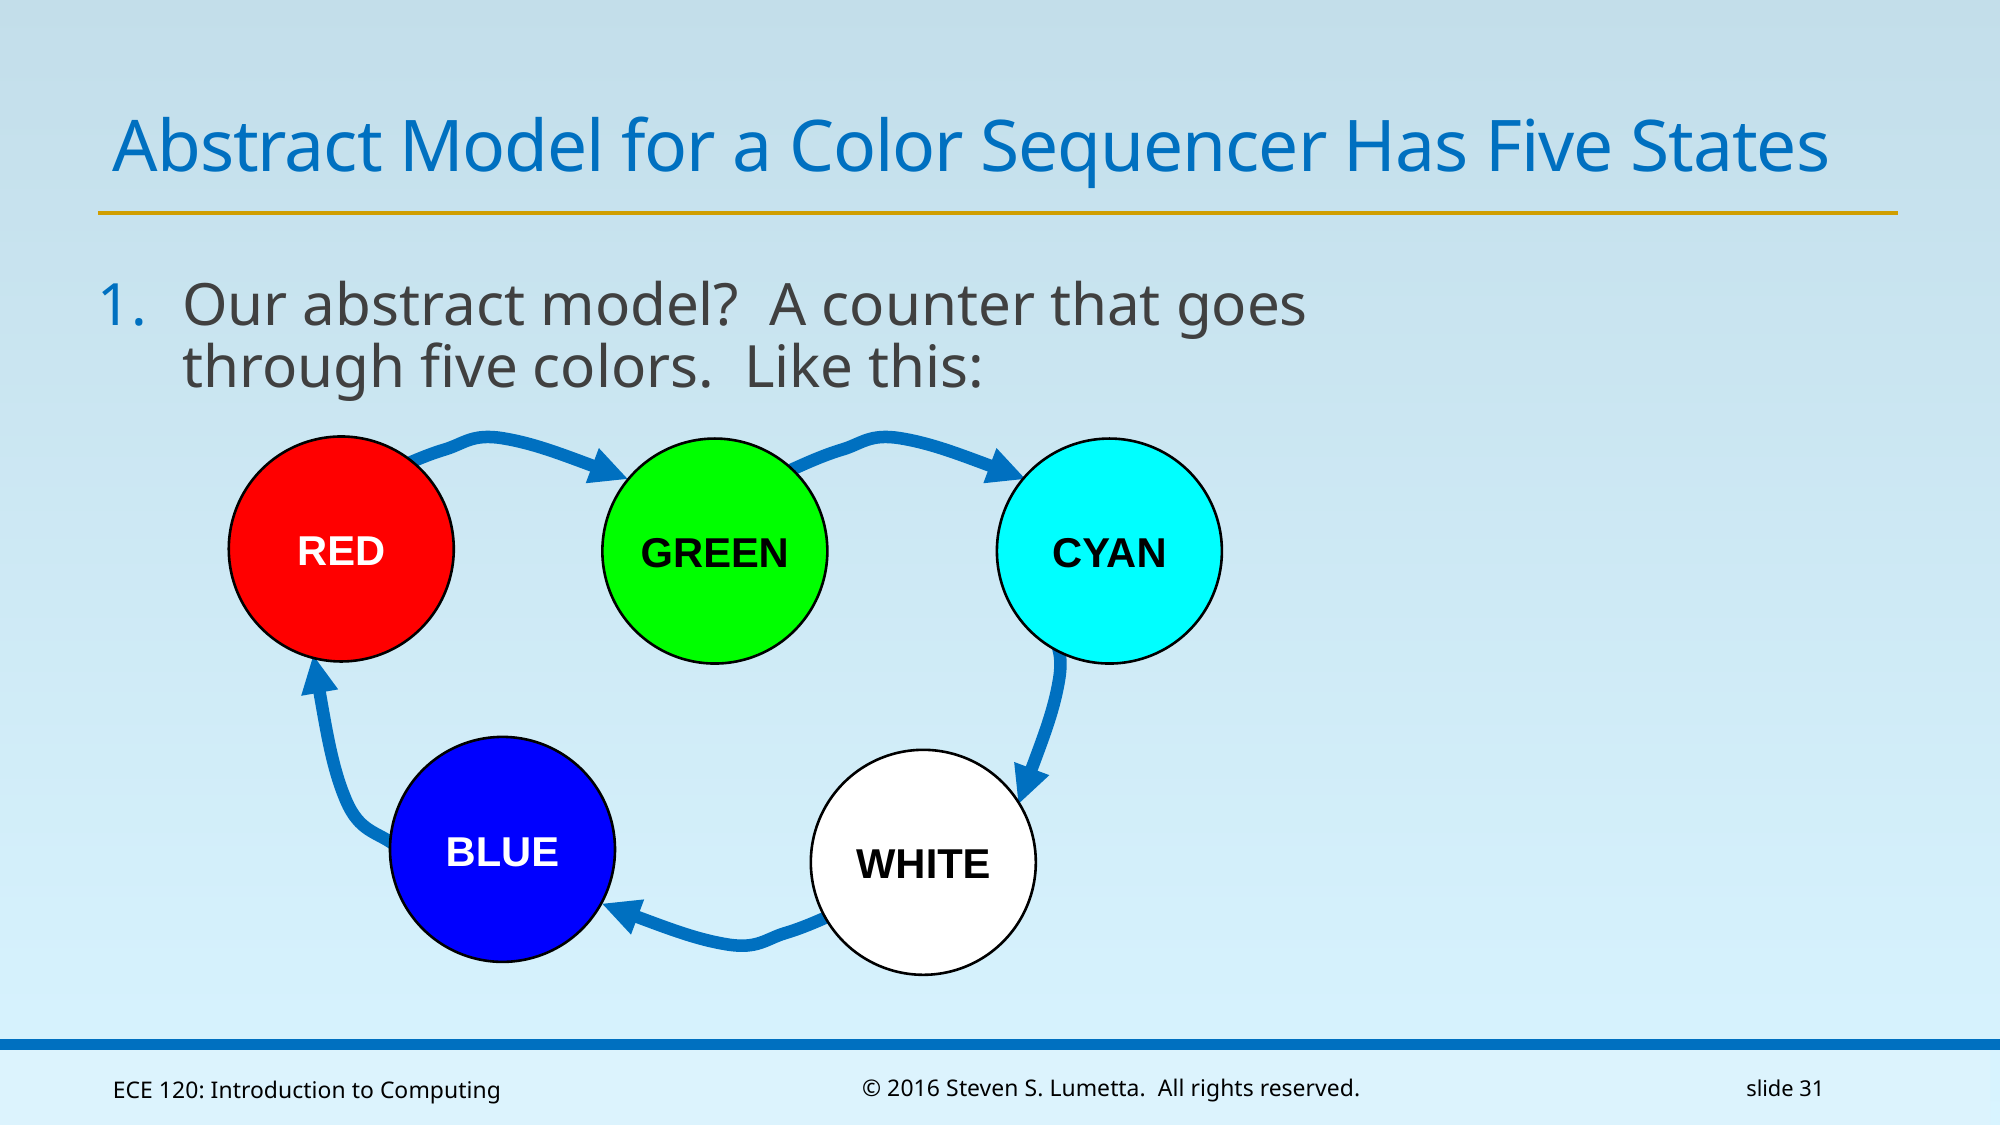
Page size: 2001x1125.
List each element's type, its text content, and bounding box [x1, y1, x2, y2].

footer © 2016 Steven S. Lumetta. All rights reserved. [604, 1059, 1376, 1120]
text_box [389, 736, 807, 963]
text_box RED [227, 435, 385, 663]
slide_number slide 31 [1624, 1059, 1840, 1120]
title Abstract Model for a Color Sequencer Has Five States [97, 88, 1900, 194]
text_box [309, 659, 386, 841]
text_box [834, 436, 1223, 665]
list Our abstract model? A counter that goes through five colors. Like this: [97, 267, 1377, 963]
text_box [810, 673, 1061, 976]
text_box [388, 436, 828, 665]
slide_number ECE 120: Introduction to Computing [97, 1059, 586, 1120]
